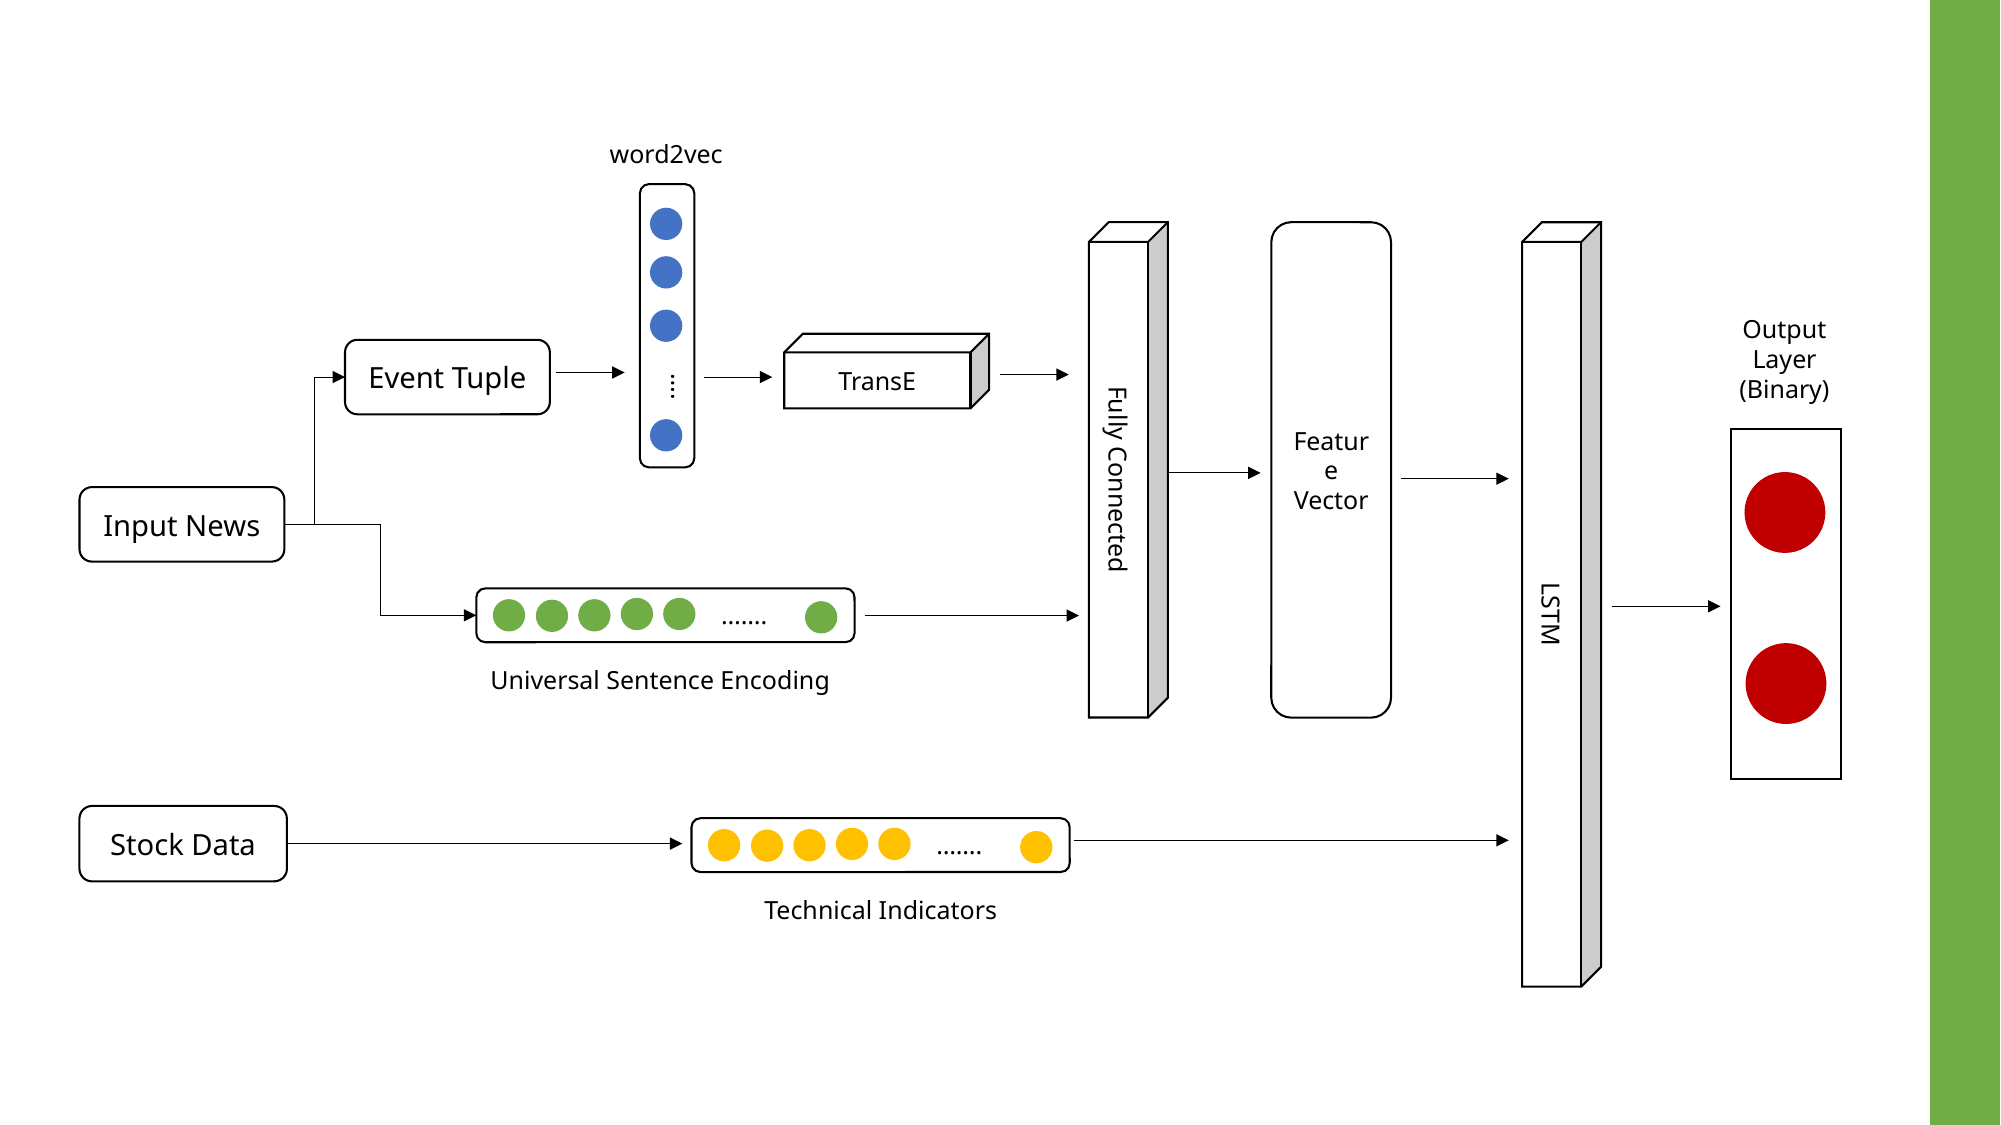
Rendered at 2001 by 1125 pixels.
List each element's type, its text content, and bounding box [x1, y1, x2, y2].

text_box [690, 817, 1071, 874]
text_box [706, 827, 742, 863]
text_box Output Layer (Binary) [1724, 306, 1845, 411]
text_box [638, 183, 696, 469]
text_box Stock Data [78, 804, 288, 883]
text_box …. [642, 359, 704, 398]
text_box Feature Vector [1270, 221, 1393, 719]
text_box [1744, 642, 1828, 726]
text_box [648, 255, 684, 290]
text_box [877, 826, 912, 862]
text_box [284, 524, 477, 616]
text_box Input News [78, 486, 284, 563]
text_box [834, 826, 870, 862]
text_box Technical Indicators [749, 887, 1013, 932]
text_box Universal Sentence Encoding [475, 657, 846, 702]
text_box word2vec [594, 131, 738, 177]
text_box Event Tuple [343, 338, 551, 416]
text_box ……. [706, 592, 783, 637]
text_box LSTM [1521, 221, 1603, 988]
text_box [1929, 0, 2000, 1125]
text_box [1743, 470, 1827, 554]
text_box [1019, 829, 1054, 865]
text_box [534, 598, 570, 634]
text_box [577, 598, 612, 633]
text_box [475, 587, 856, 644]
text_box [792, 827, 827, 863]
text_box [648, 308, 684, 343]
text_box [662, 596, 697, 632]
text_box [491, 598, 527, 633]
text_box [1730, 428, 1842, 780]
text_box ……. [921, 822, 998, 867]
text_box [648, 206, 684, 242]
text_box Fully Connected [1087, 221, 1169, 719]
text_box [749, 828, 785, 863]
text_box TransE [783, 332, 991, 410]
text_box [284, 377, 346, 524]
text_box [648, 418, 684, 453]
text_box [803, 600, 839, 635]
text_box [619, 596, 655, 632]
